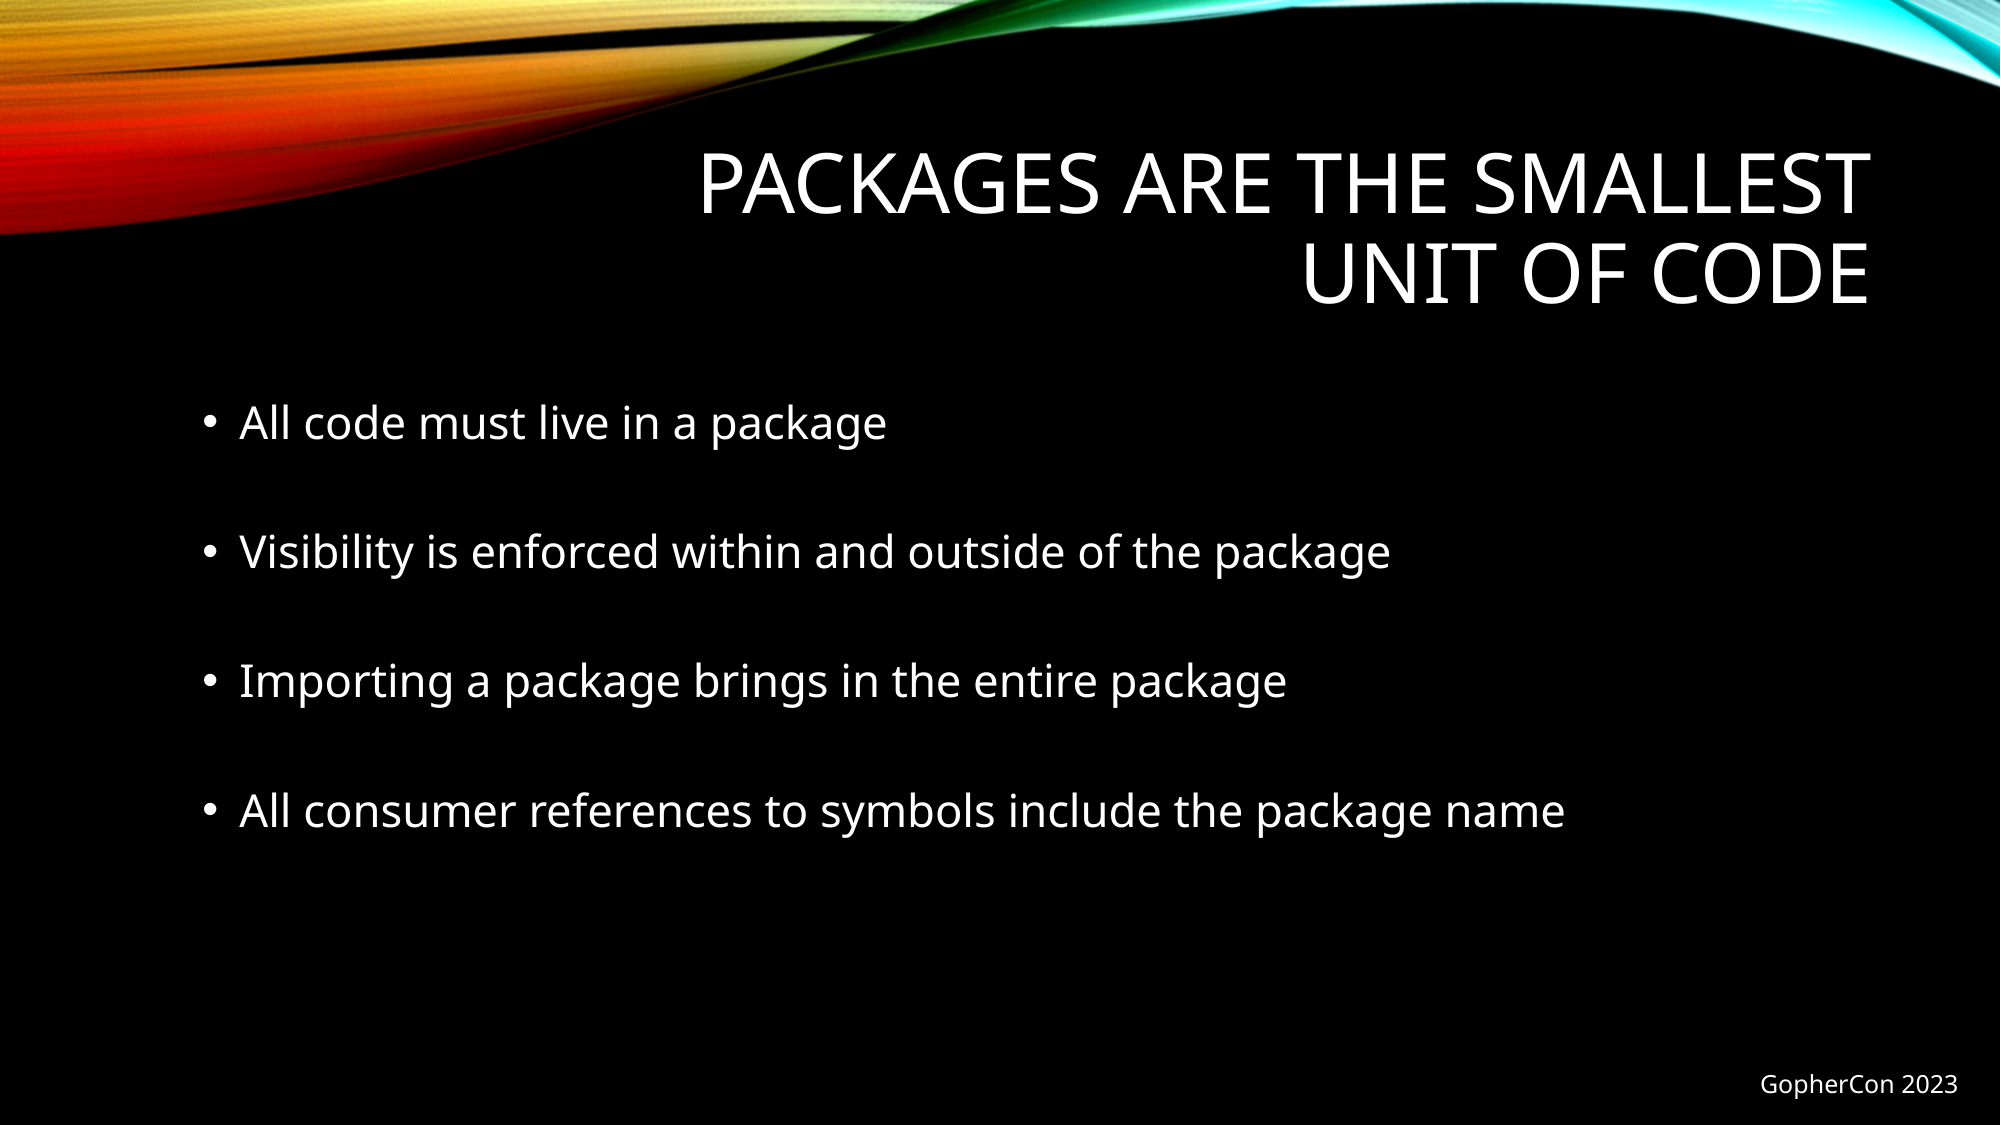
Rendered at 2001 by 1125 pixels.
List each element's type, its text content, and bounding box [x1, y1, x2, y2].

picture [0, 0, 2000, 237]
text_box GopherCon 2023 [1745, 1061, 1985, 1106]
list All code must live in a package Visibility is enforced within and outside of the package Importing a package brings in the entire package All consumer references to symbols include the package name [187, 332, 1813, 845]
title Packages are the smallest unit of code [474, 125, 1888, 338]
